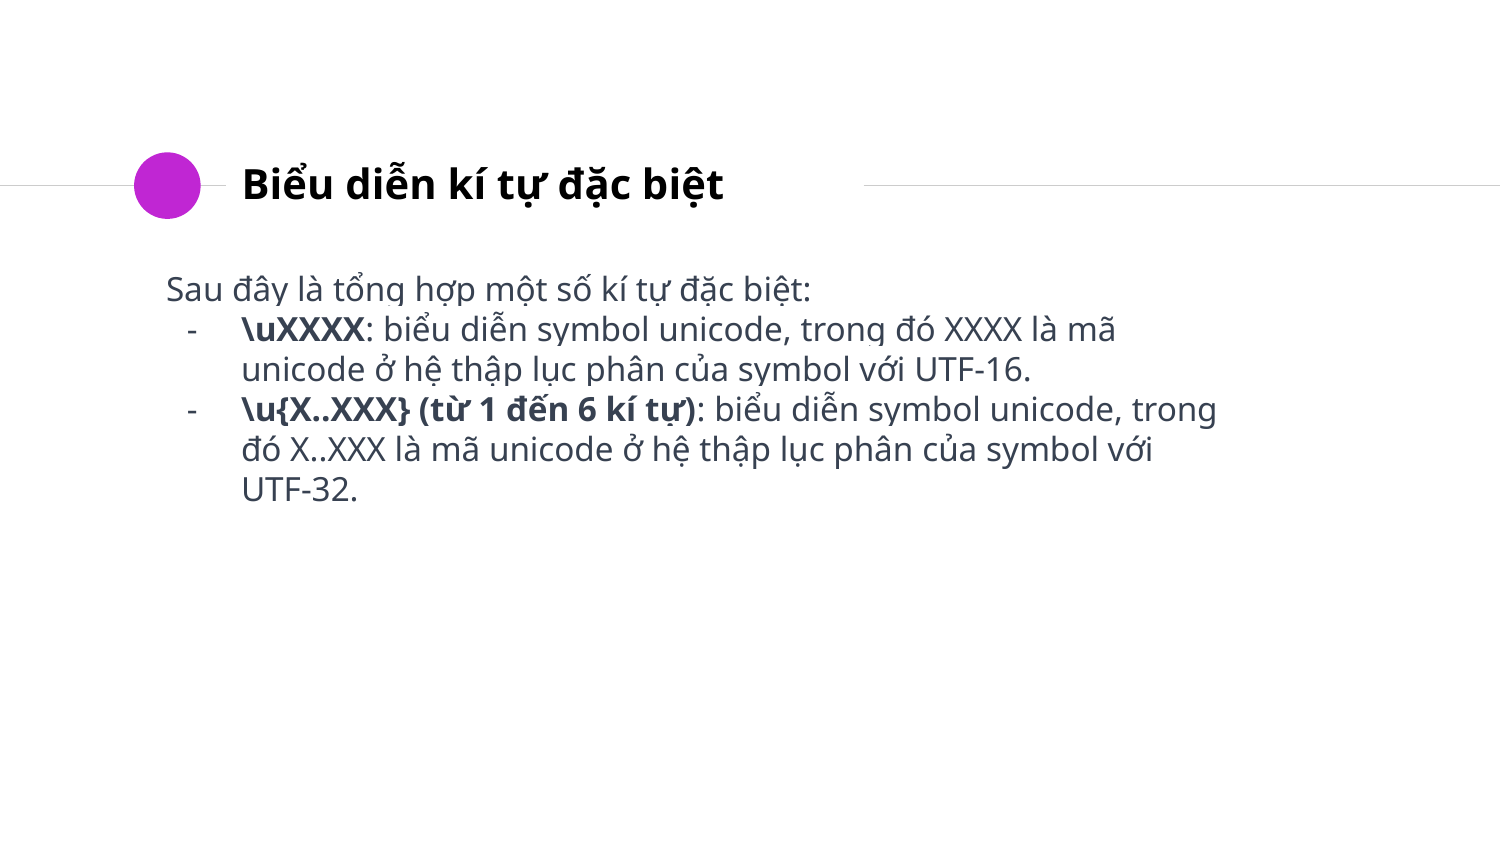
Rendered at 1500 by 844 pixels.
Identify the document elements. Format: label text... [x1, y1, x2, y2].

title Biểu diễn kí tự đặc biệt [226, 146, 866, 219]
list Sau đây là tổng hợp một số kí tự đặc biệt: \uXXXX: biểu diễn symbol unicode, trong đó XXXX là mã unicode ở hệ thập lục phân của symbol với UTF-16. \u{X..XXX} (từ 1 đến 6 kí tự): biểu diễn symbol unicode, trong đó X..XXX là mã unicode ở hệ thập lục phân của symbol với UTF-32. [150, 253, 1239, 714]
